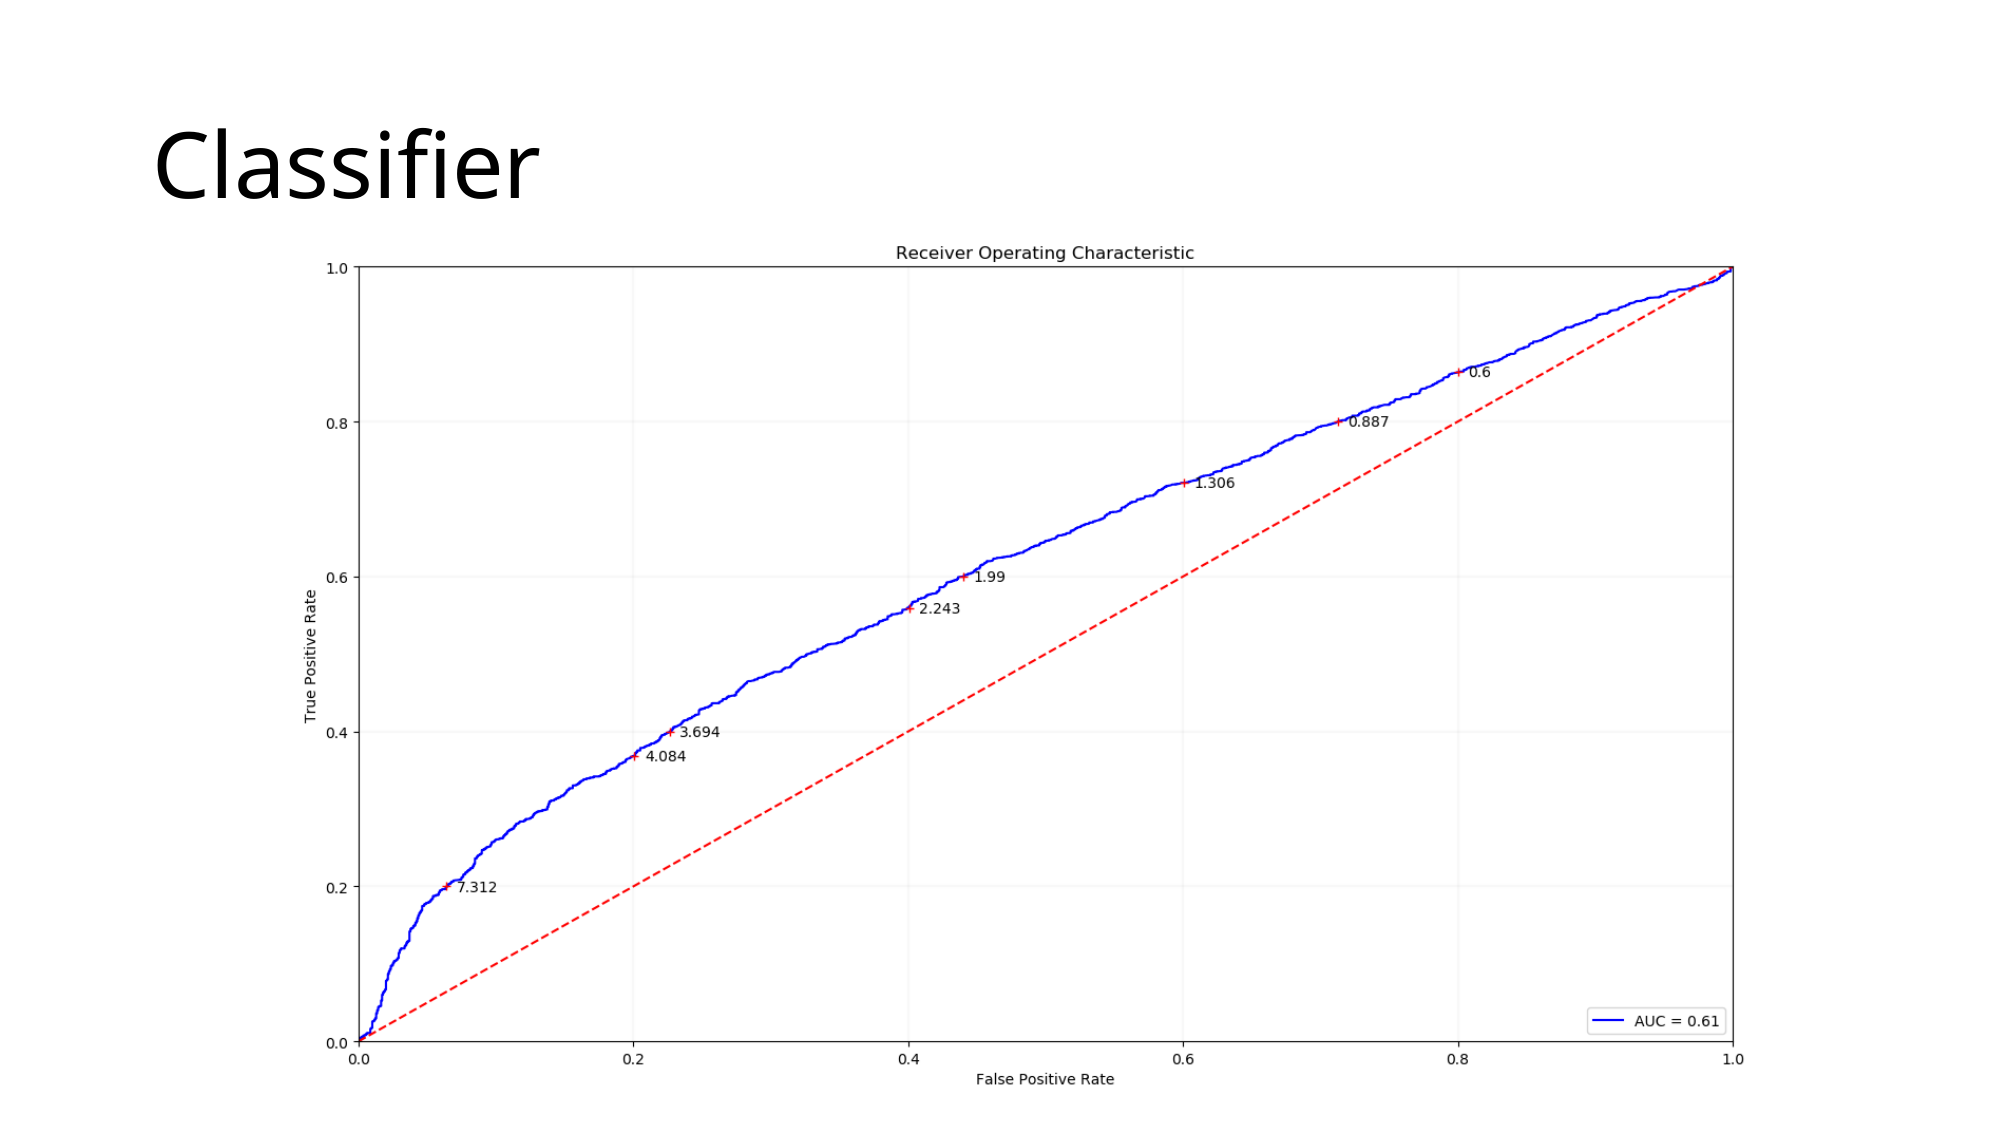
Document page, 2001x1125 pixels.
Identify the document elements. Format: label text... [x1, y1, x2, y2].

title Classifier [137, 59, 1863, 147]
picture [137, 147, 1910, 1125]
